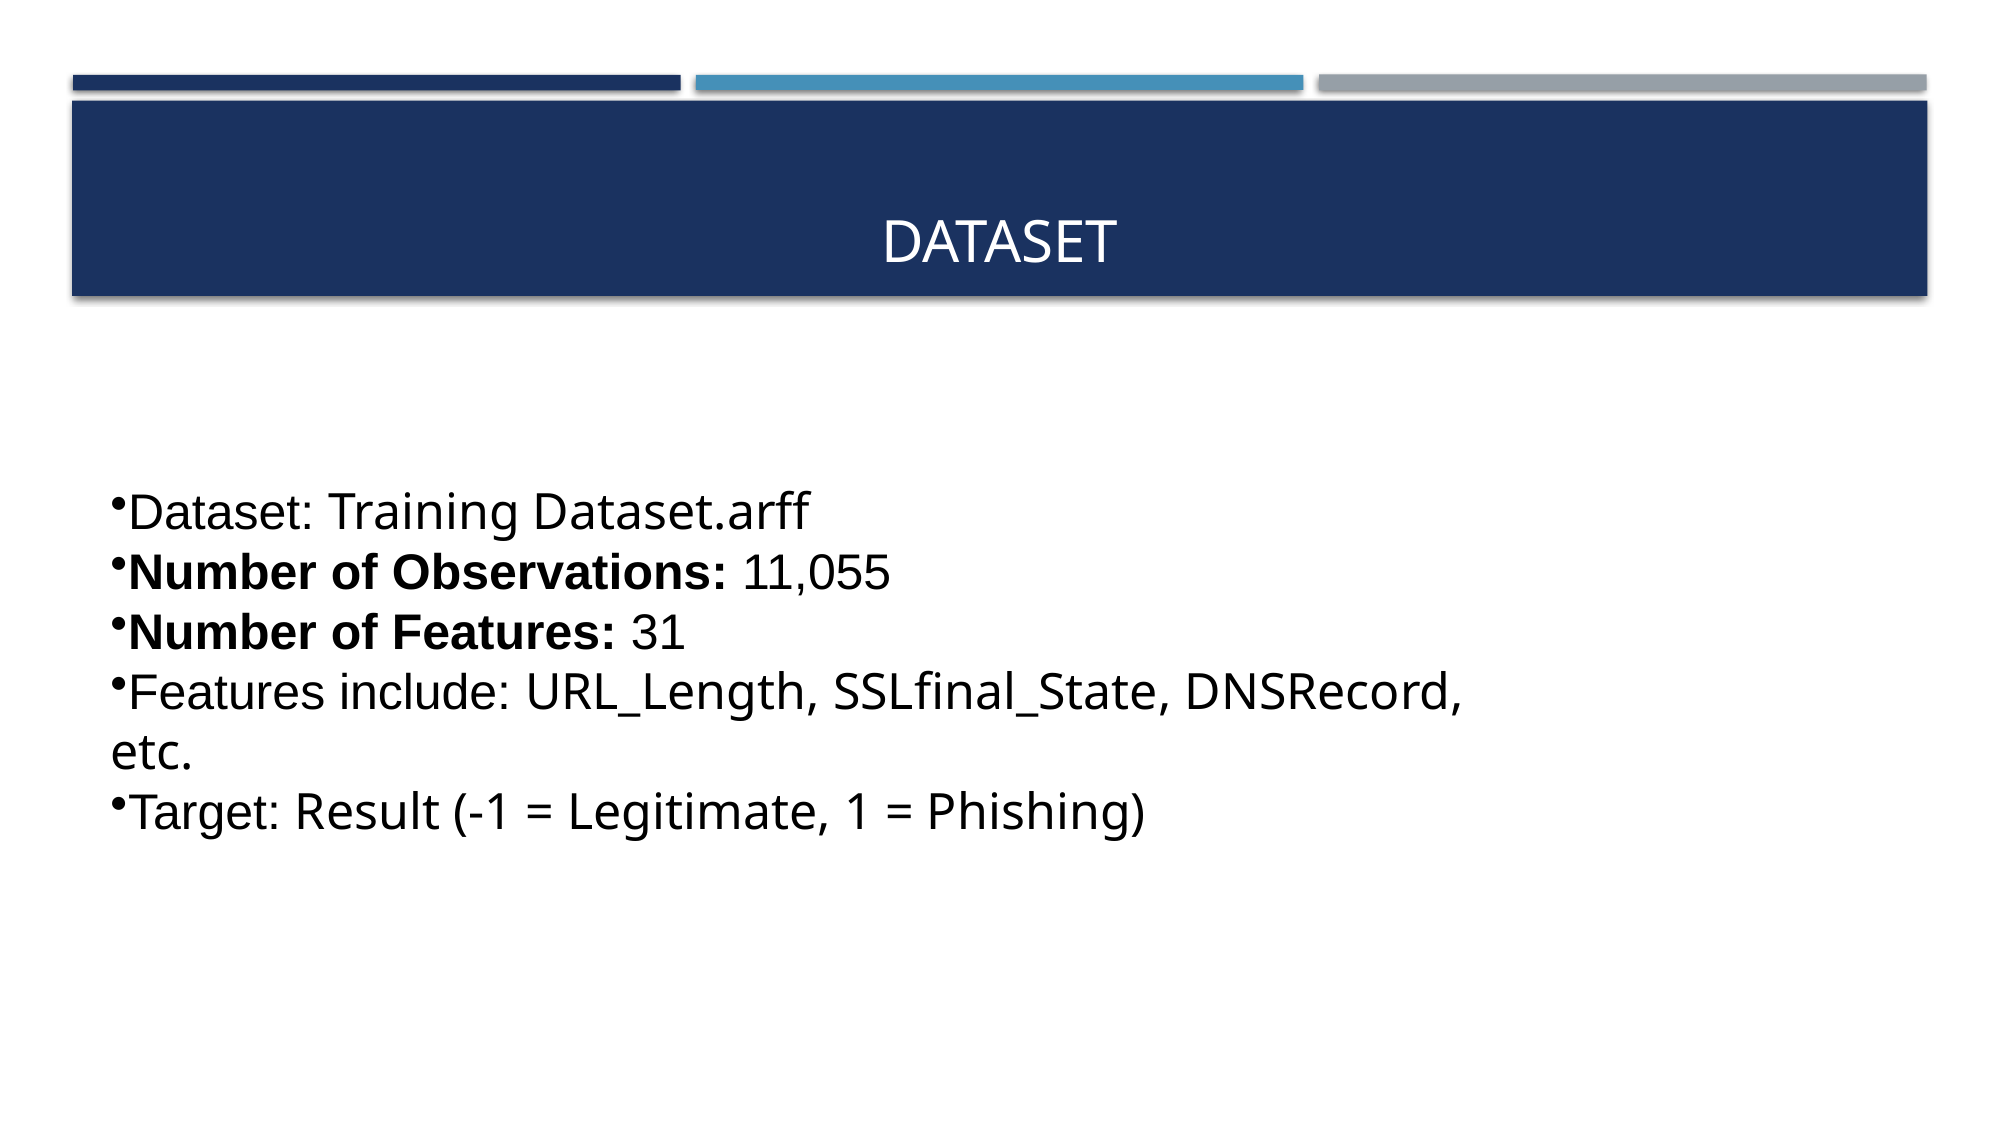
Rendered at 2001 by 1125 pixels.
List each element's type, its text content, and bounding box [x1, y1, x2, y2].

title Dataset [95, 115, 1905, 282]
list Dataset: Training Dataset.arff Number of Observations: 11,055 Number of Features: 31 Features include: URL_Length, SSLfinal_State, DNSRecord, etc. Target: Result (-1 = Legitimate, 1 = Phishing) [95, 333, 1568, 986]
